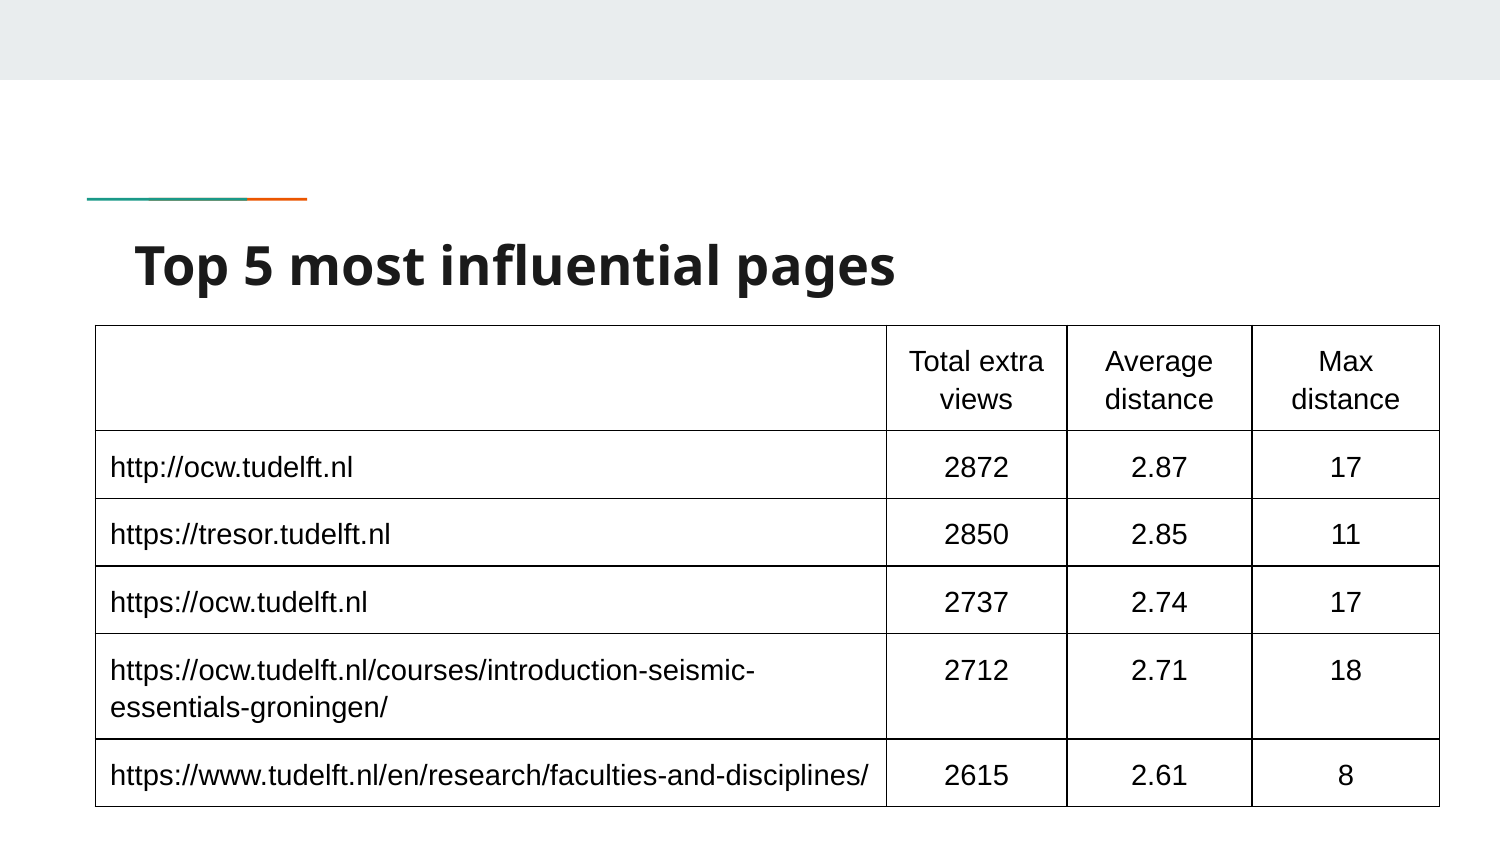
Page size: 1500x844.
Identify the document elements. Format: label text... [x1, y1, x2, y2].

table_header Average distance [1068, 326, 1251, 430]
table_cell 2850 [887, 499, 1066, 565]
table_cell http://ocw.tudelft.nl [96, 431, 886, 498]
table_header Max distance [1253, 326, 1439, 430]
table_cell 2.71 [1068, 634, 1251, 738]
title Top 5 most influential pages [543, 216, 1381, 305]
table_cell https://www.tudelft.nl/en/research/faculties-and-disciplines/ [96, 740, 886, 806]
table_cell https://ocw.tudelft.nl [96, 567, 886, 633]
table_cell 2872 [887, 431, 1066, 498]
text_box [50, 50, 543, 543]
table_cell https://tresor.tudelft.nl [96, 499, 886, 565]
table_cell 2737 [887, 567, 1066, 633]
table_cell 2.85 [1068, 499, 1251, 565]
table_header Total extra views [887, 326, 1066, 430]
table_cell 11 [1253, 499, 1439, 565]
table_header [96, 326, 886, 430]
table_cell 2.74 [1068, 567, 1251, 633]
table_cell 17 [1253, 567, 1439, 633]
table_cell 2.61 [1068, 740, 1251, 806]
table_cell https://ocw.tudelft.nl/courses/introduction-seismic-essentials-groningen/ [96, 634, 886, 738]
table_cell 2615 [887, 740, 1066, 806]
table_cell 8 [1253, 740, 1439, 806]
table_cell 17 [1253, 431, 1439, 498]
table_cell 18 [1253, 634, 1439, 738]
table_cell 2712 [887, 634, 1066, 738]
table_cell 2.87 [1068, 431, 1251, 498]
